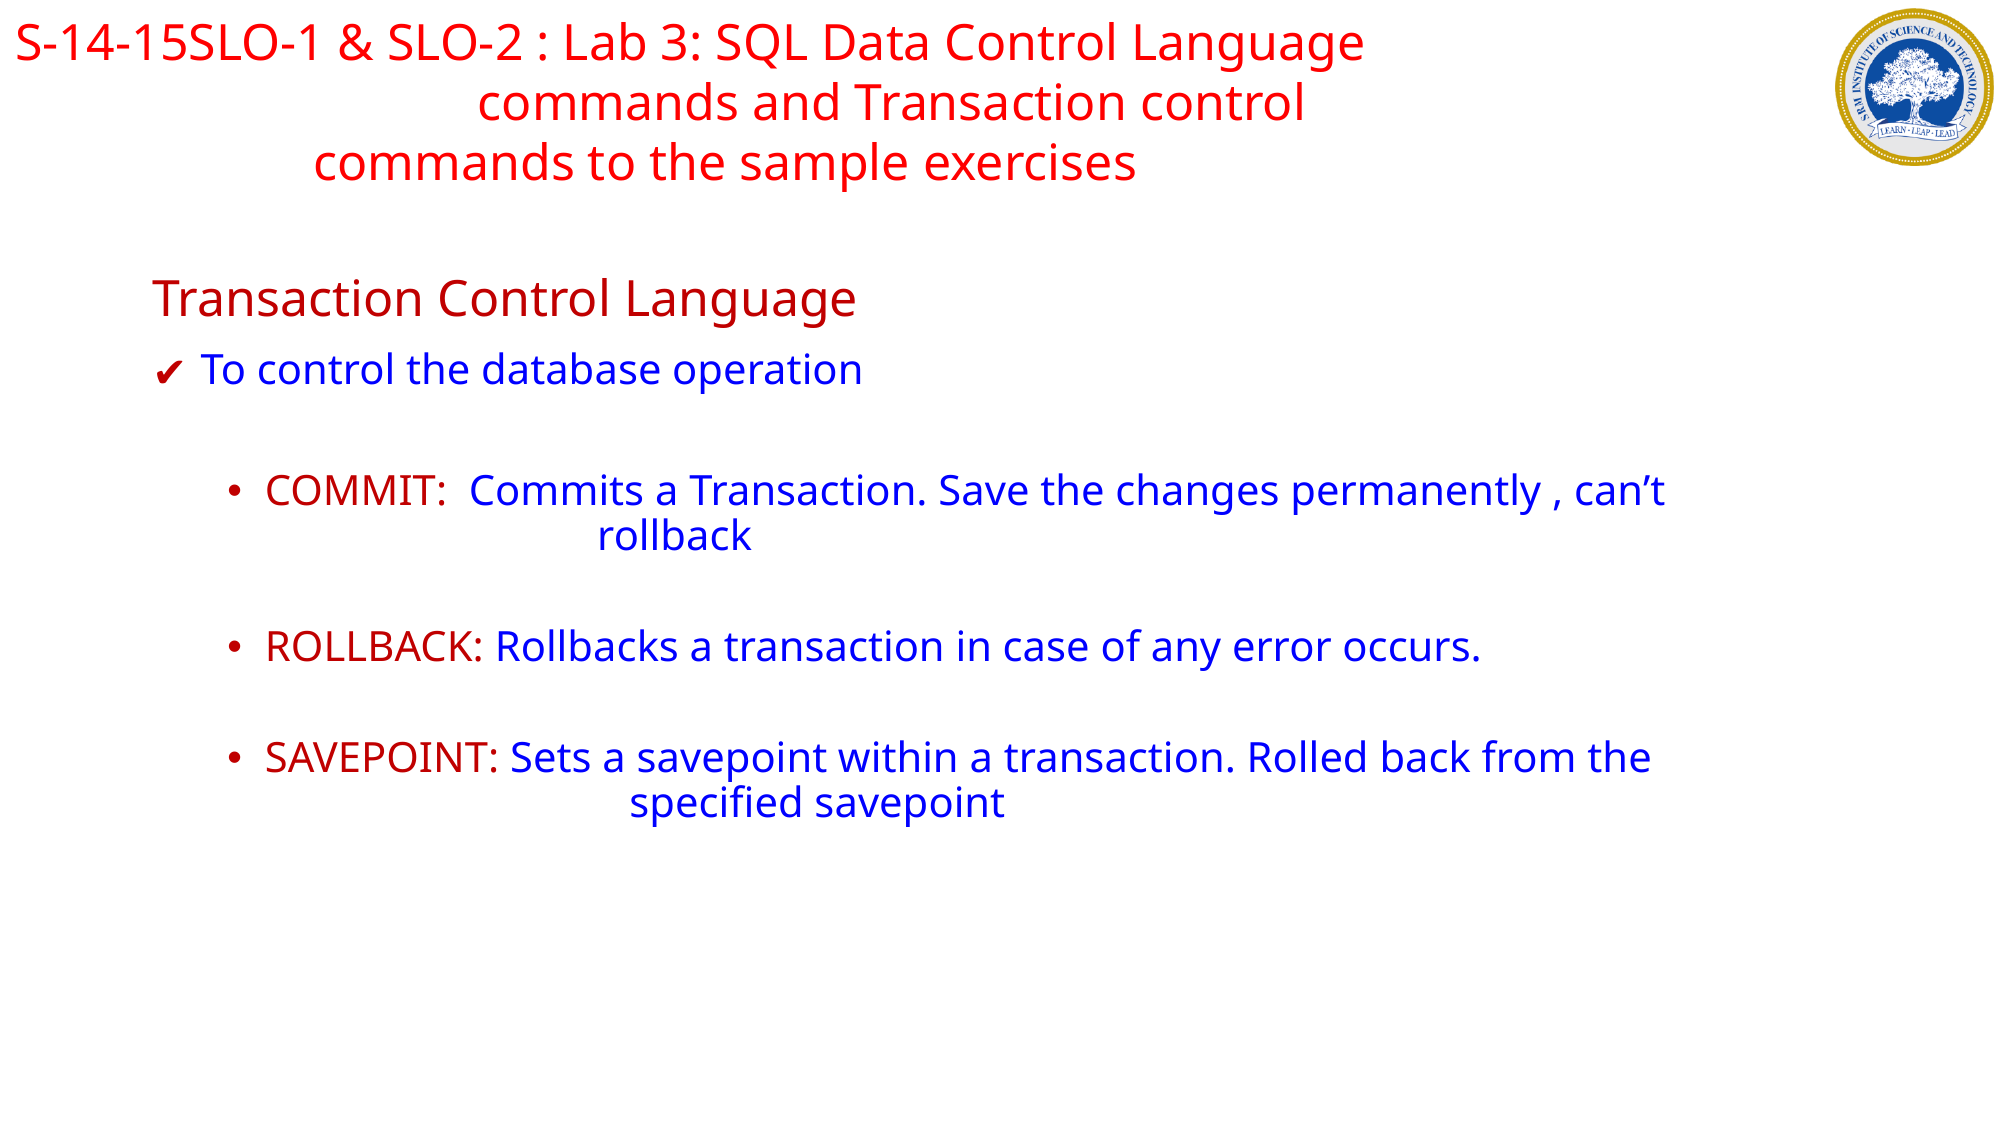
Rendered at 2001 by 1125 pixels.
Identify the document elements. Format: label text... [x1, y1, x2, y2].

text_box S-14-15SLO-1 & SLO-2 : Lab 3: SQL Data Control Language commands and Transaction control commands to the sample exercises [0, 2, 1847, 258]
picture [1847, 8, 1994, 166]
list Transaction Control Language To control the database operation COMMIT: Commits a Transaction. Save the changes permanently , can’t rollback ROLLBACK: Rollbacks a transaction in case of any error occurs. SAVEPOINT: Sets a savepoint within a transaction. Rolled back from the specified savepoint [137, 266, 1863, 980]
